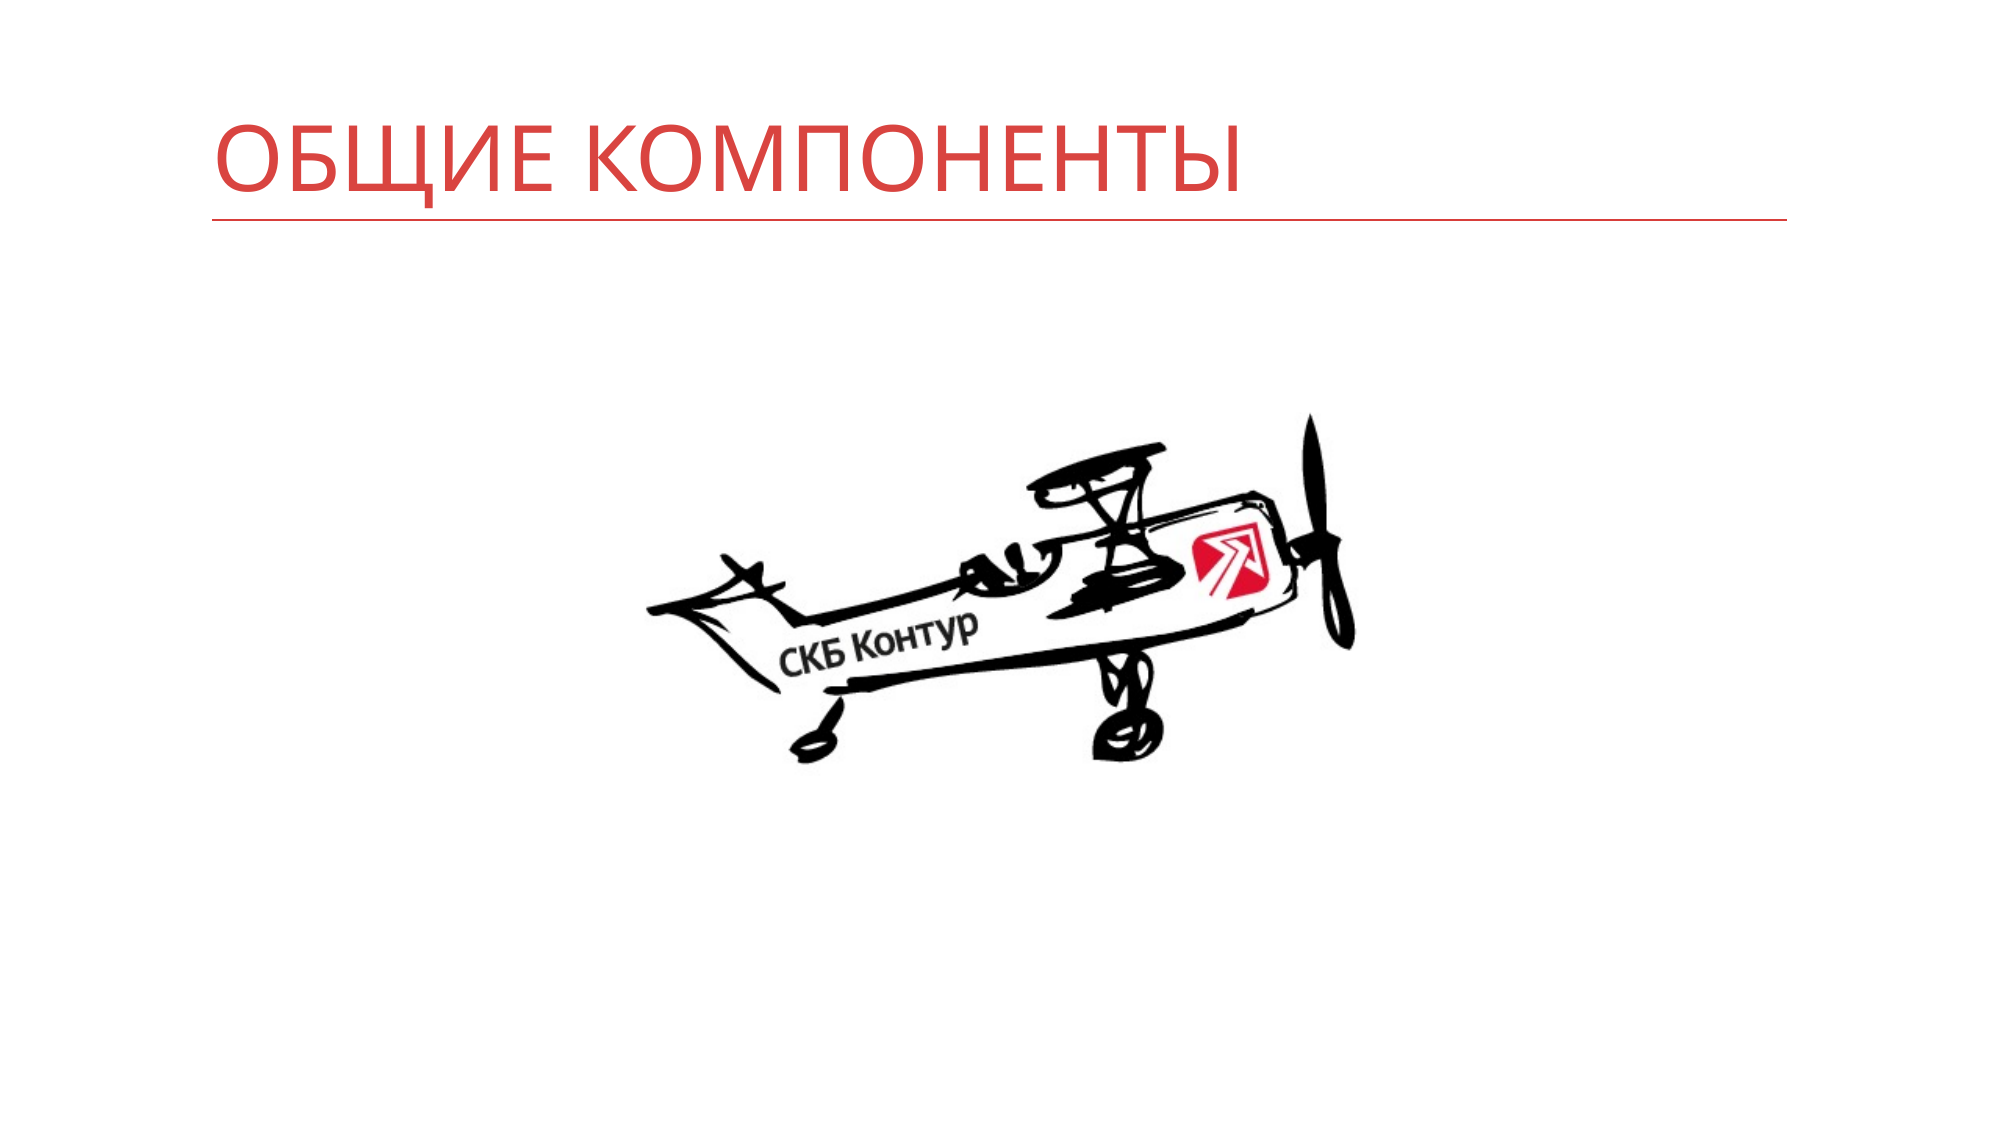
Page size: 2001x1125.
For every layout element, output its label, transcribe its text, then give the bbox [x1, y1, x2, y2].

picture [569, 275, 1430, 902]
title Общие компоненты [212, 90, 1788, 220]
